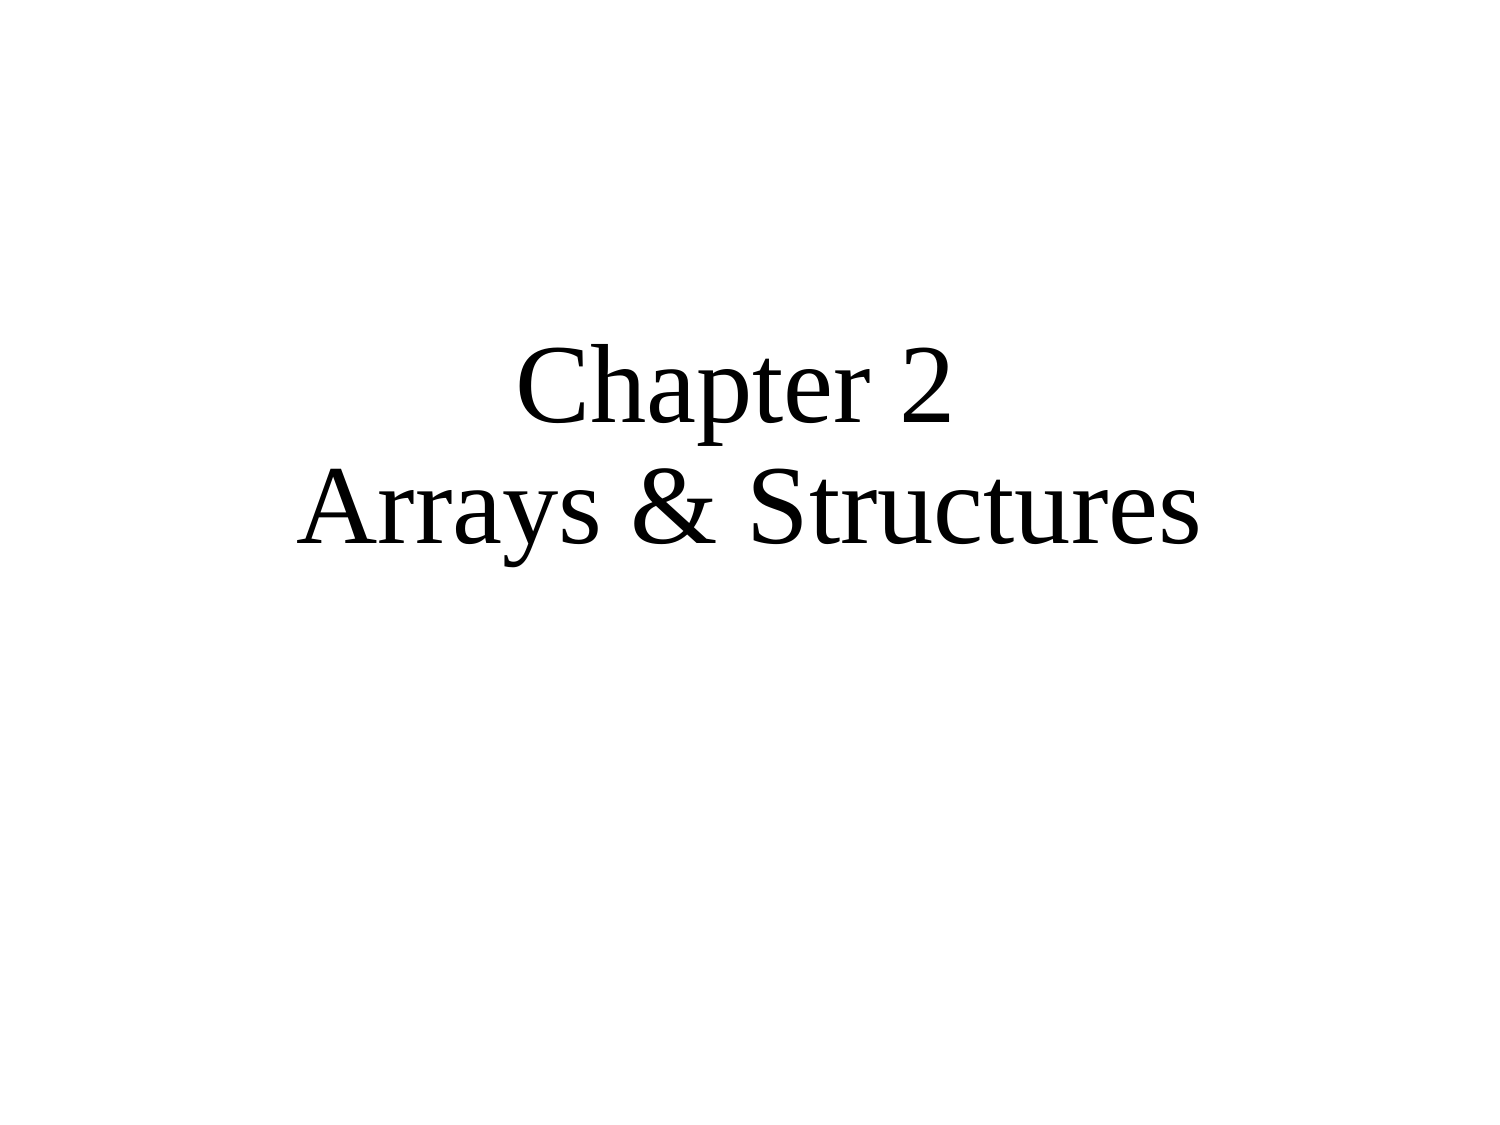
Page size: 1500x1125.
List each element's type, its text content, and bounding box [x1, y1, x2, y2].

title Chapter 2 Arrays & Structures [112, 184, 1388, 576]
